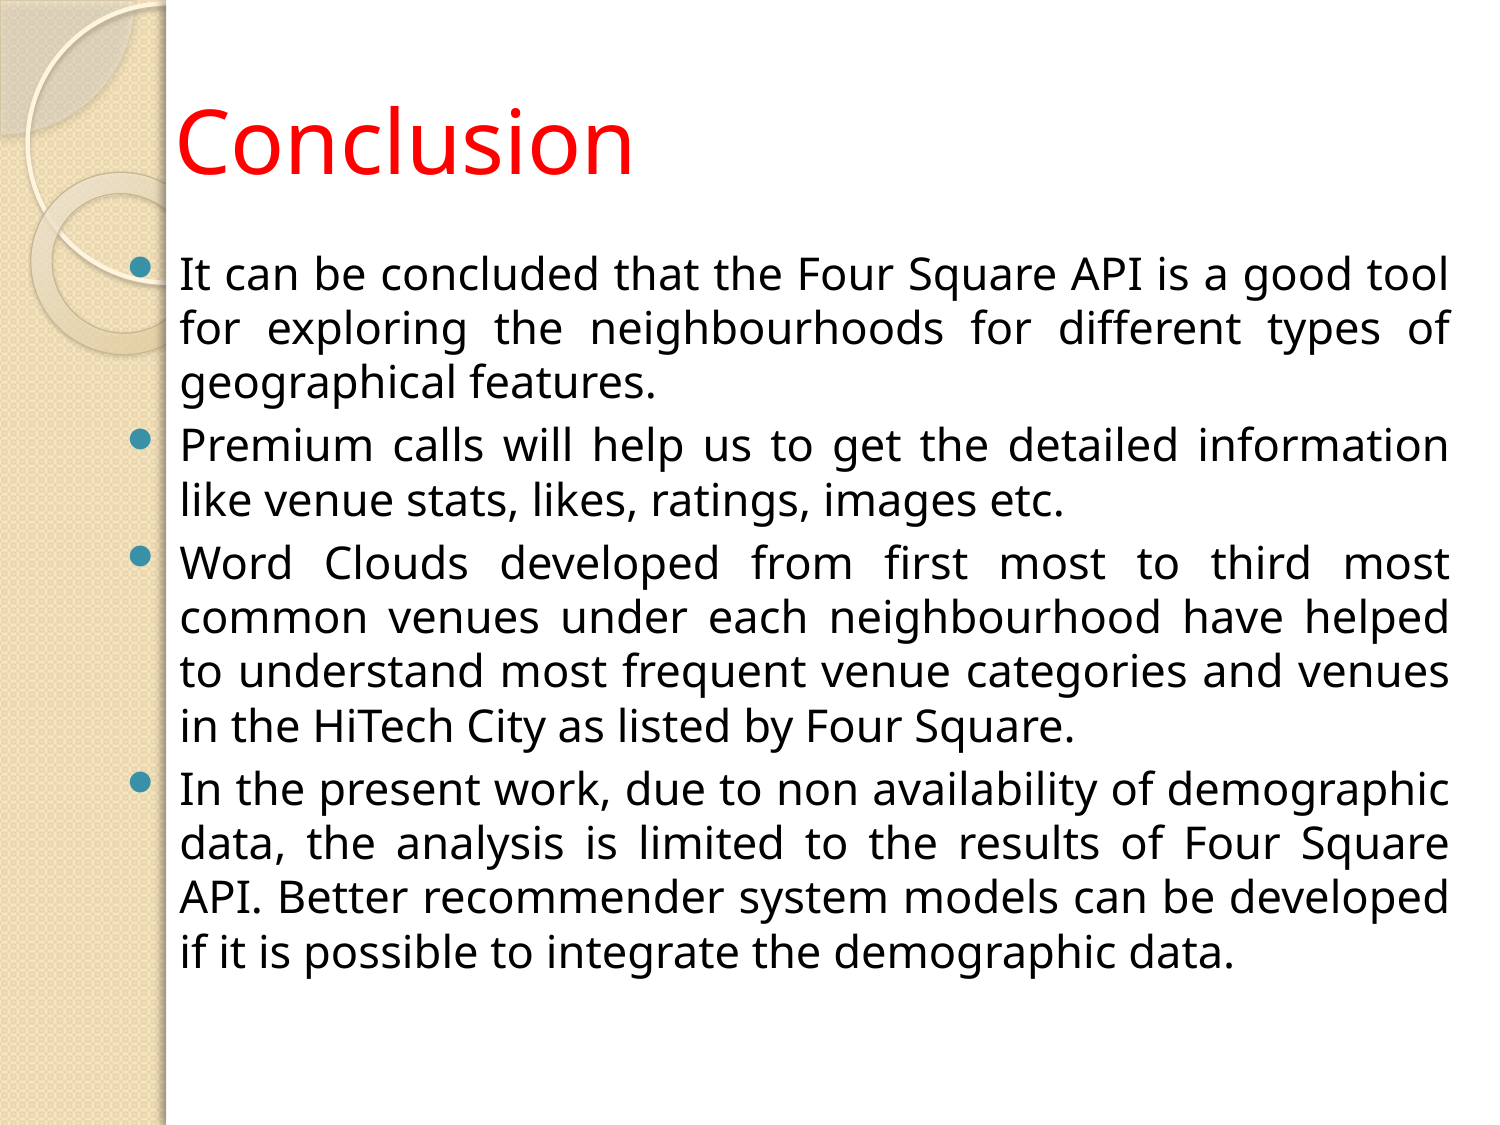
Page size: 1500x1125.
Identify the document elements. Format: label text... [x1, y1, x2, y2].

title Conclusion [159, 45, 1390, 233]
list It can be concluded that the Four Square API is a good tool for exploring the neighbourhoods for different types of geographical features. Premium calls will help us to get the detailed information like venue stats, likes, ratings, images etc. Word Clouds developed from first most to third most common venues under each neighbourhood have helped to understand most frequent venue categories and venues in the HiTech City as listed by Four Square. In the present work, due to non availability of demographic data, the analysis is limited to the results of Four Square API. Better recommender system models can be developed if it is possible to integrate the demographic data. [112, 237, 1466, 1025]
